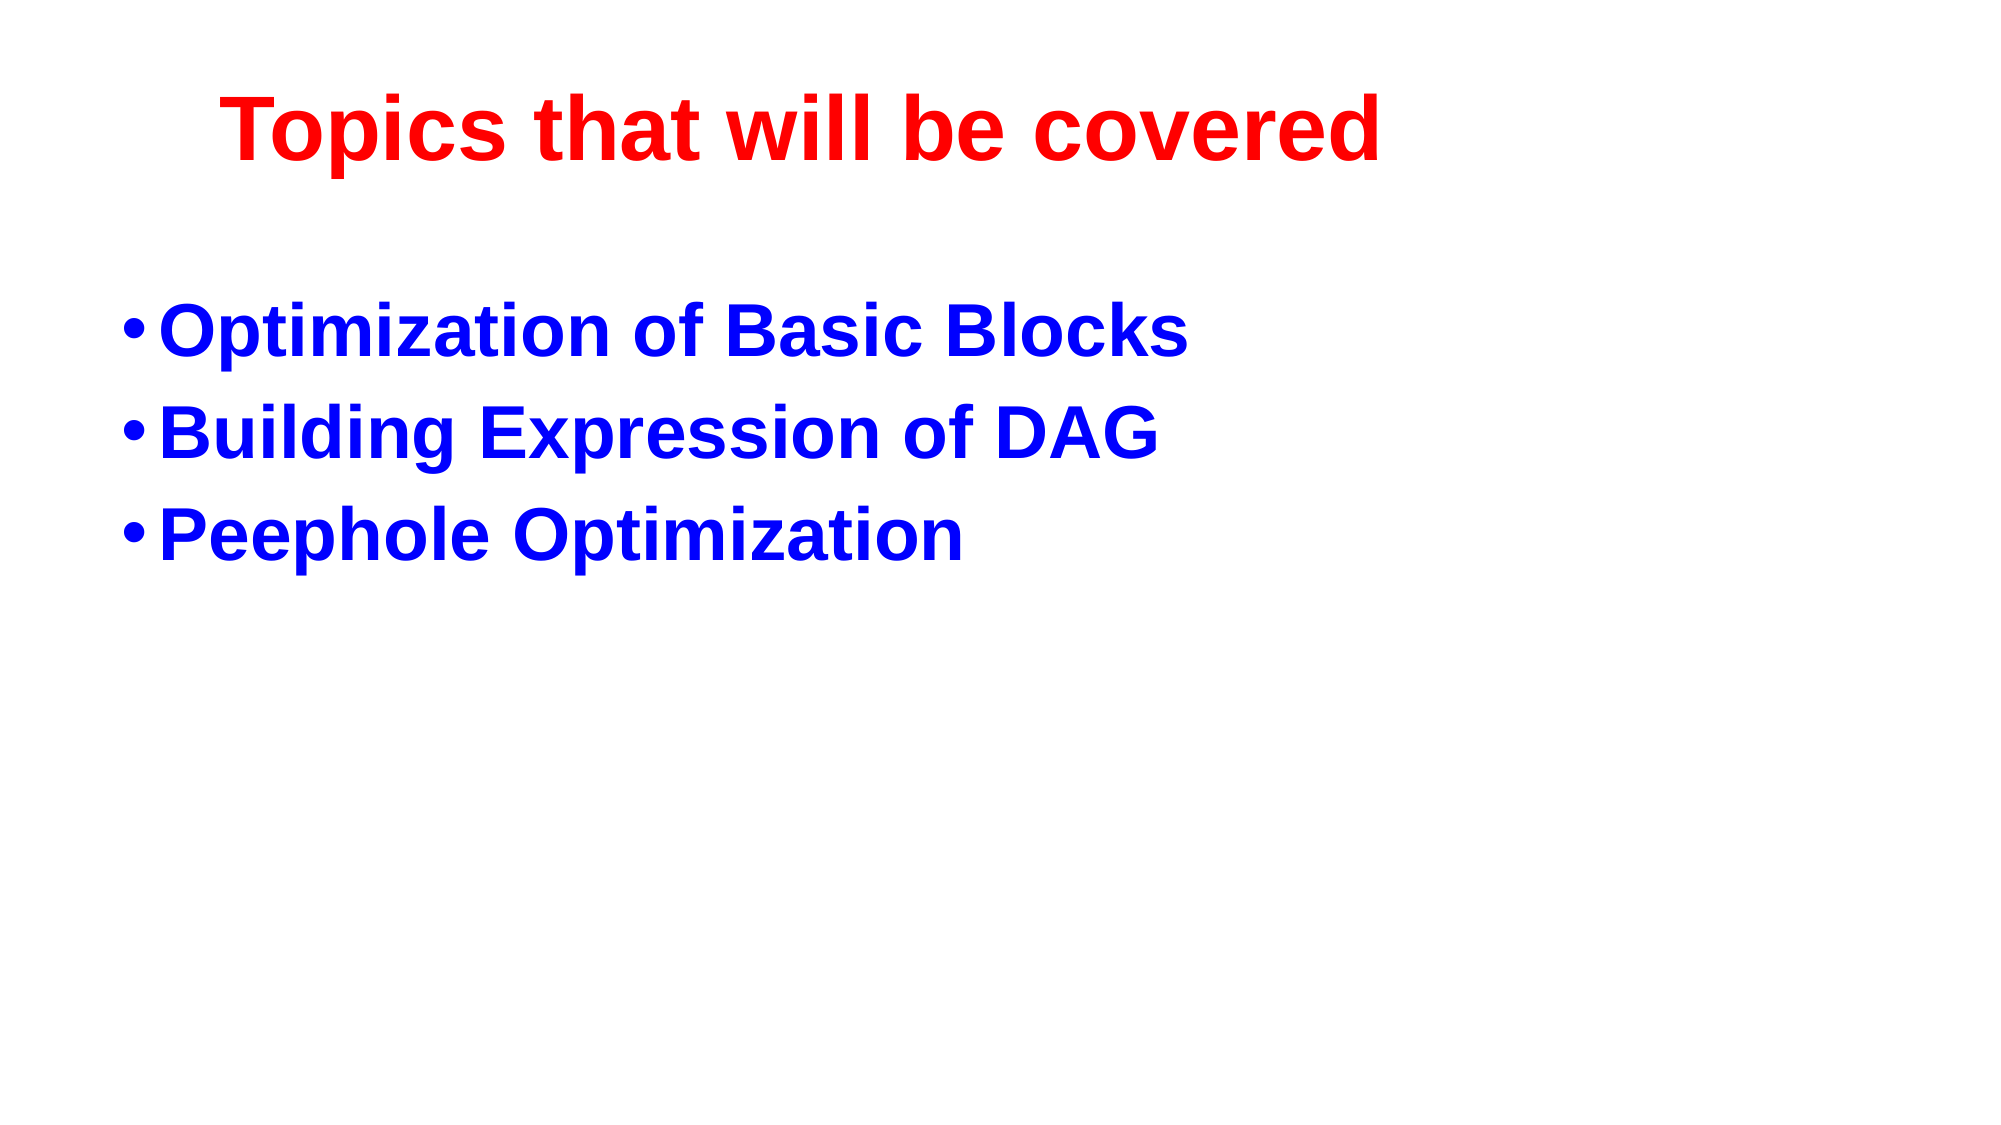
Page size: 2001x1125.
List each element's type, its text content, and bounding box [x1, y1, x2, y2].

title Topics that will be covered [205, 62, 1795, 199]
list Optimization of Basic Blocks Building Expression of DAG Peephole Optimization [106, 284, 1908, 1063]
